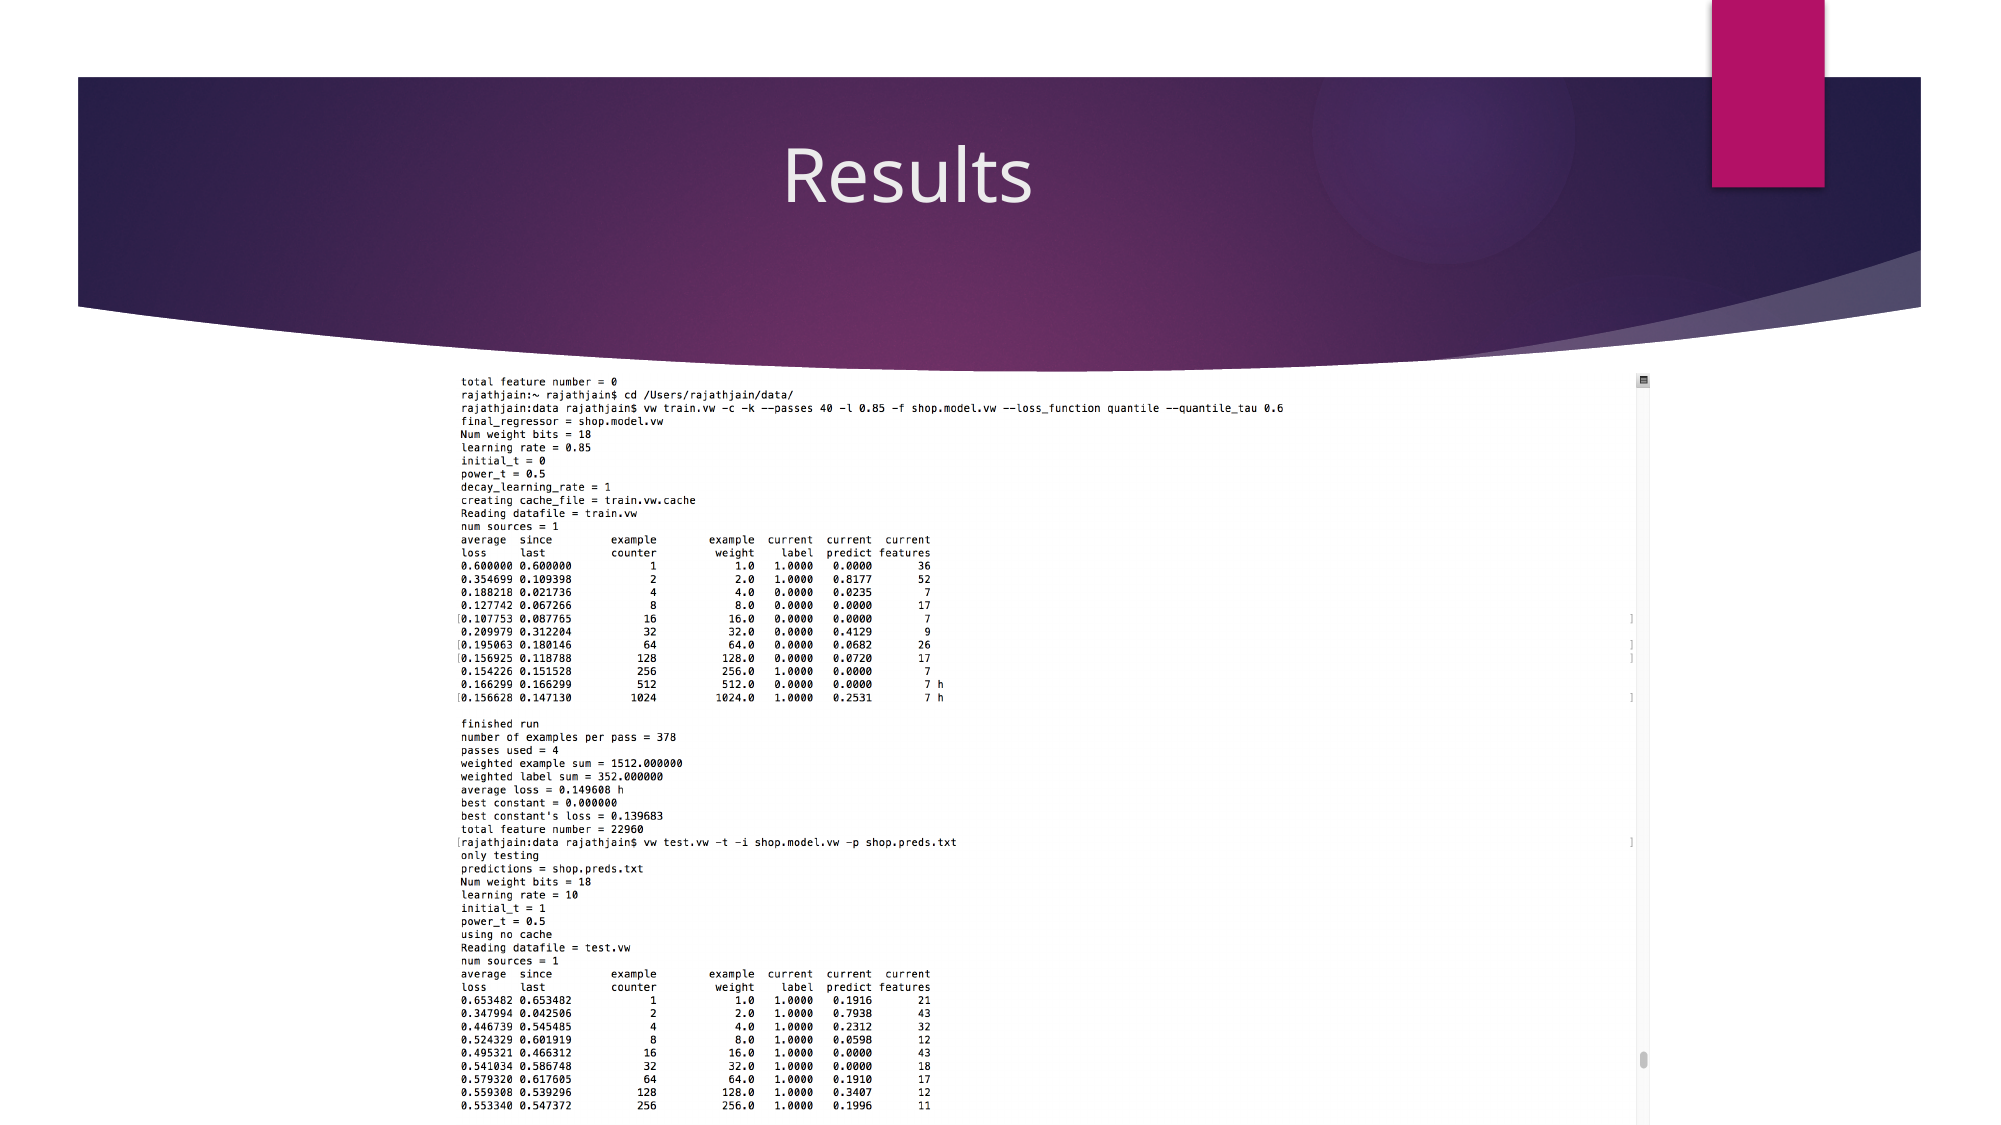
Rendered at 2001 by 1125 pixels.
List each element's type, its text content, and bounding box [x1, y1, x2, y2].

title Results [189, 159, 1627, 276]
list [456, 373, 1651, 1125]
